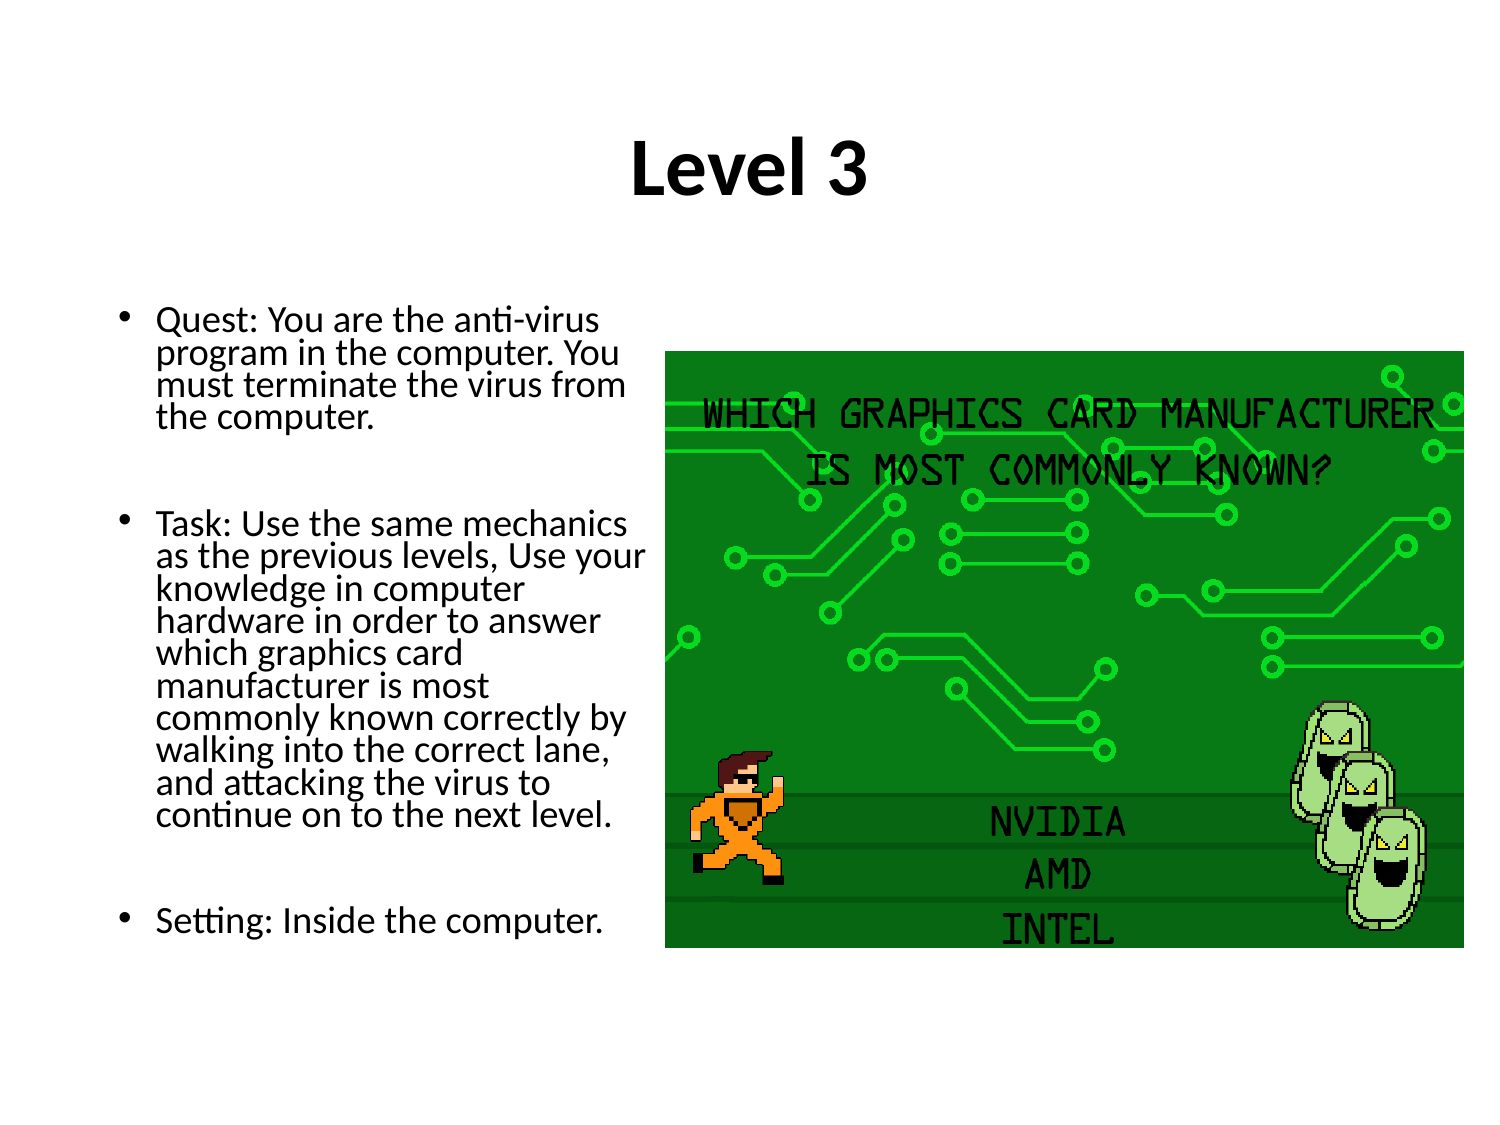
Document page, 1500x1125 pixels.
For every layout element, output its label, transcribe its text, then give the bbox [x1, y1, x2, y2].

title Level 3 [103, 59, 1397, 278]
list Quest: You are the anti-virus program in the computer. You must terminate the virus from the computer. Task: Use the same mechanics as the previous levels, Use your knowledge in computer hardware in order to answer which graphics card manufacturer is most commonly known correctly by walking into the correct lane, and attacking the virus to continue on to the next level. Setting: Inside the computer. [103, 299, 674, 1024]
picture [664, 351, 1465, 948]
